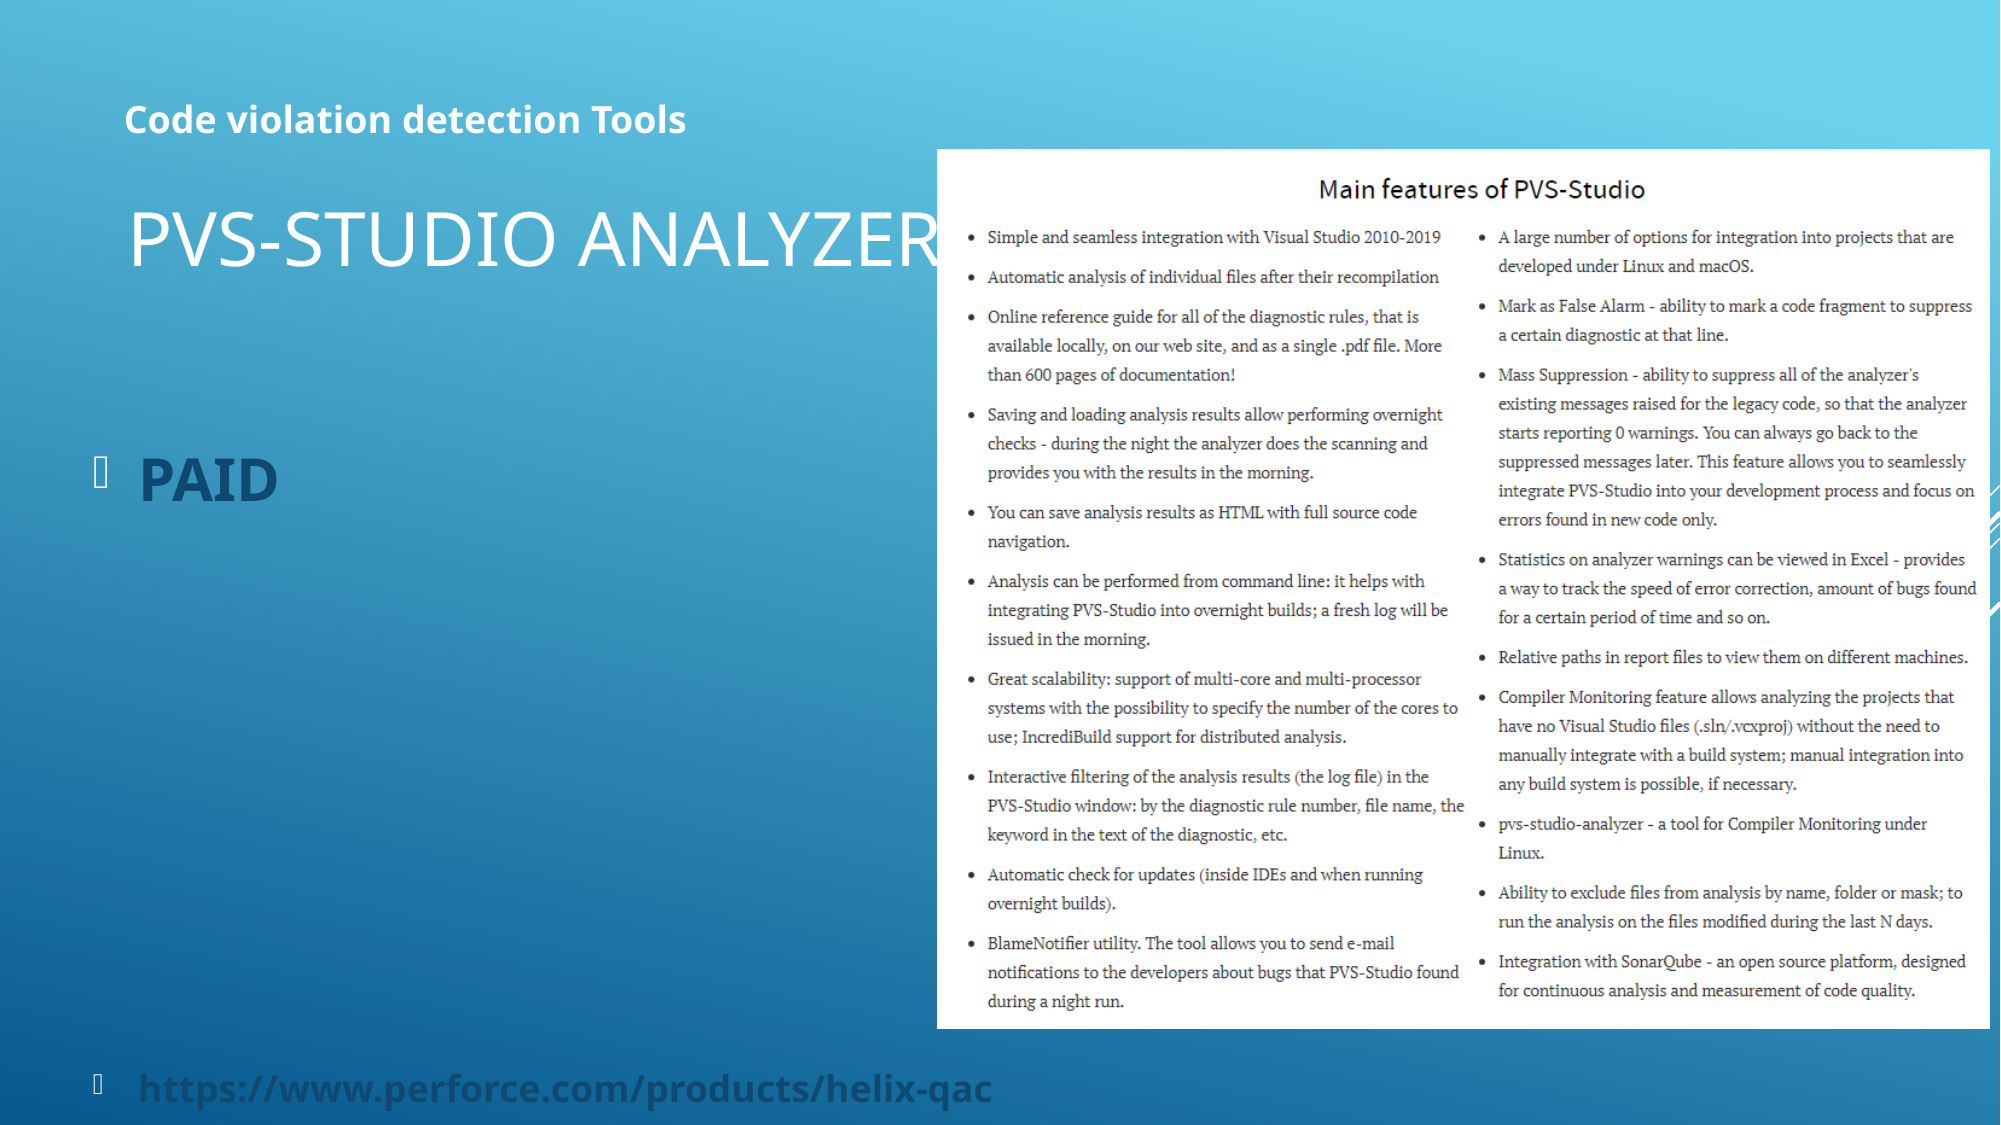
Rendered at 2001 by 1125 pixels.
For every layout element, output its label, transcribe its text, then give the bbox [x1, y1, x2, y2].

text_box Code violation detection Tools [108, 88, 703, 149]
title Pvs-studıo analyzer [112, 112, 1513, 360]
picture [937, 149, 1990, 1030]
list PAID https://www.perforce.com/products/helix-qac [78, 432, 1478, 1120]
